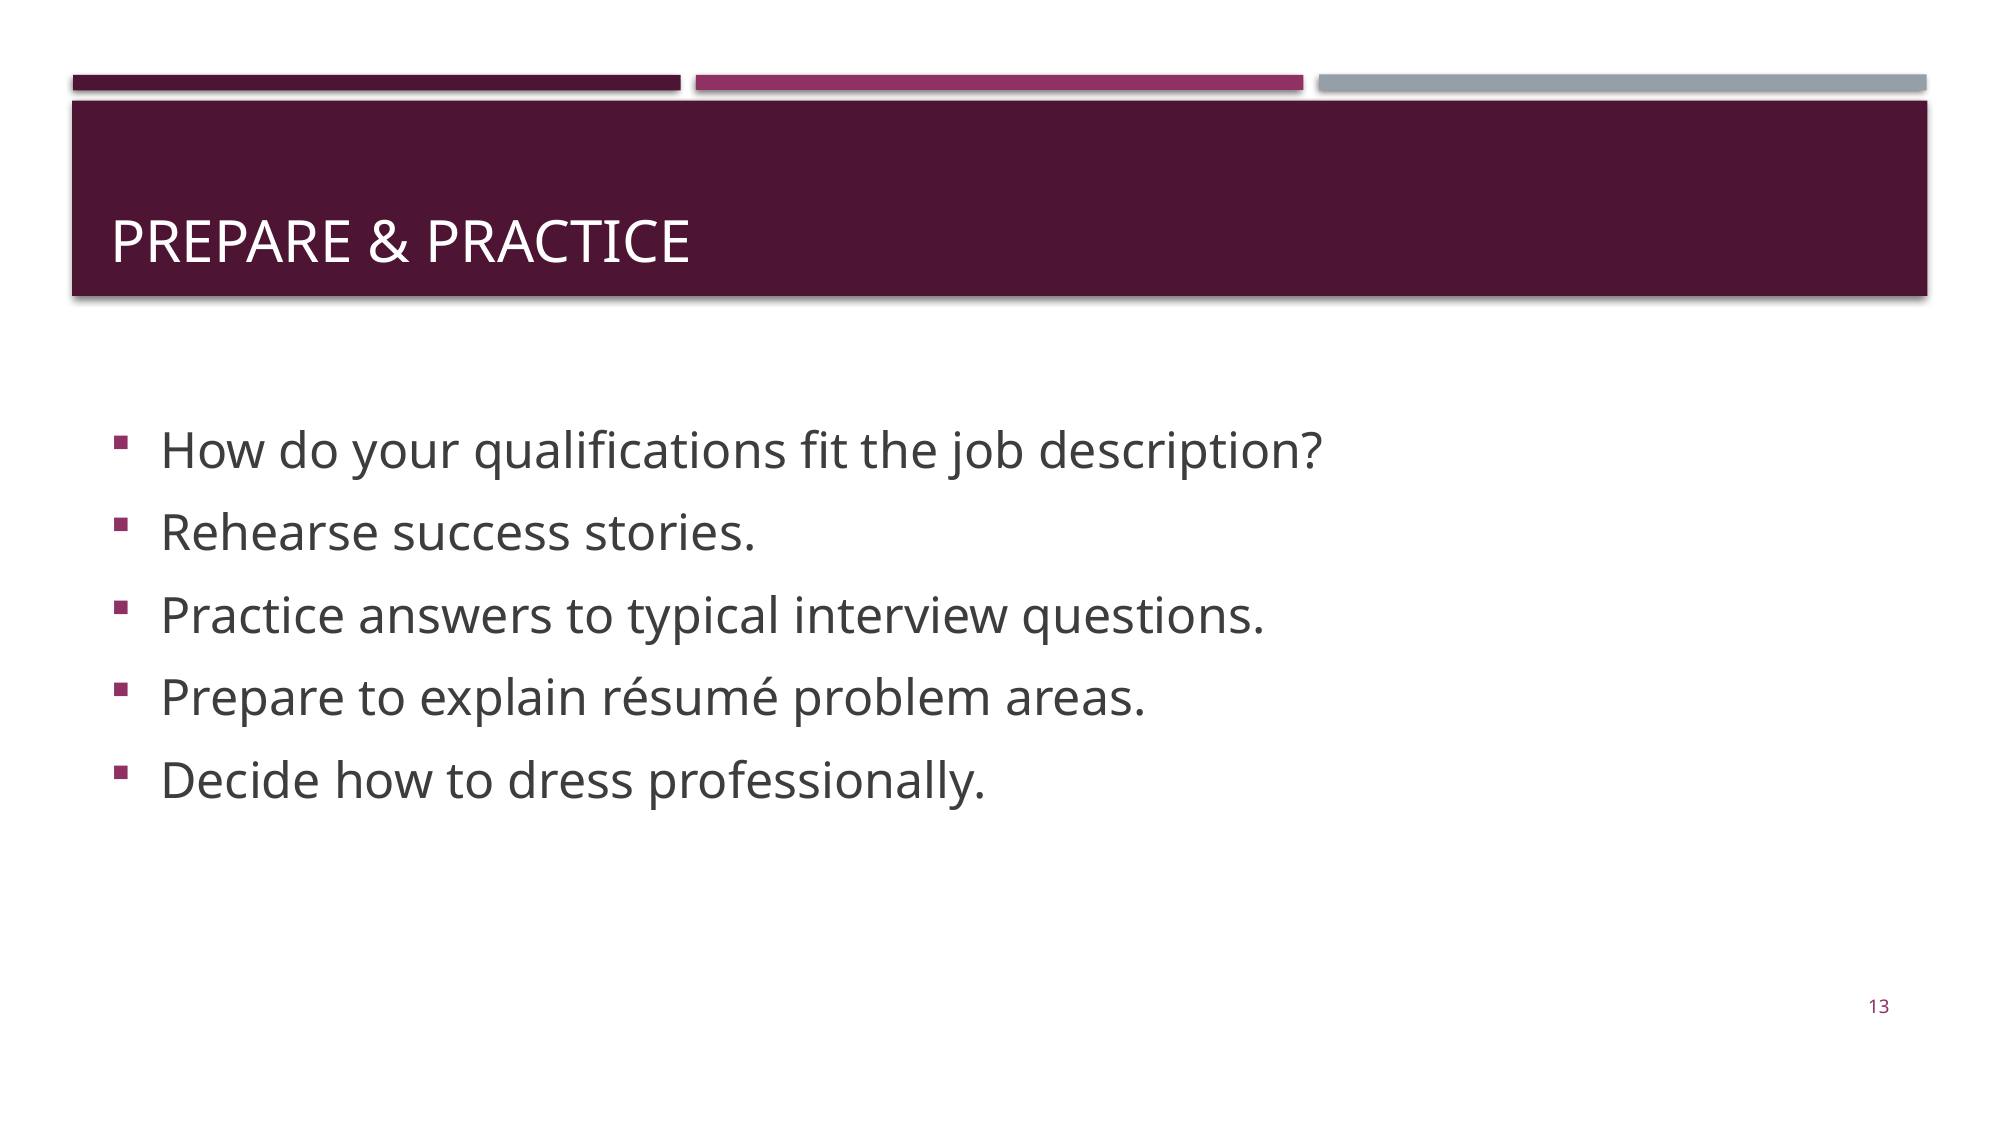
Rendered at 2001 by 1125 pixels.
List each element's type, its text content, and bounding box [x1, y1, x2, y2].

list How do your qualifications fit the job description? Rehearse success stories. Practice answers to typical interview questions. Prepare to explain résumé problem areas. Decide how to dress professionally. [95, 353, 1694, 938]
slide_number 13 [1732, 977, 1905, 1037]
title Prepare & Practice [95, 115, 1905, 282]
